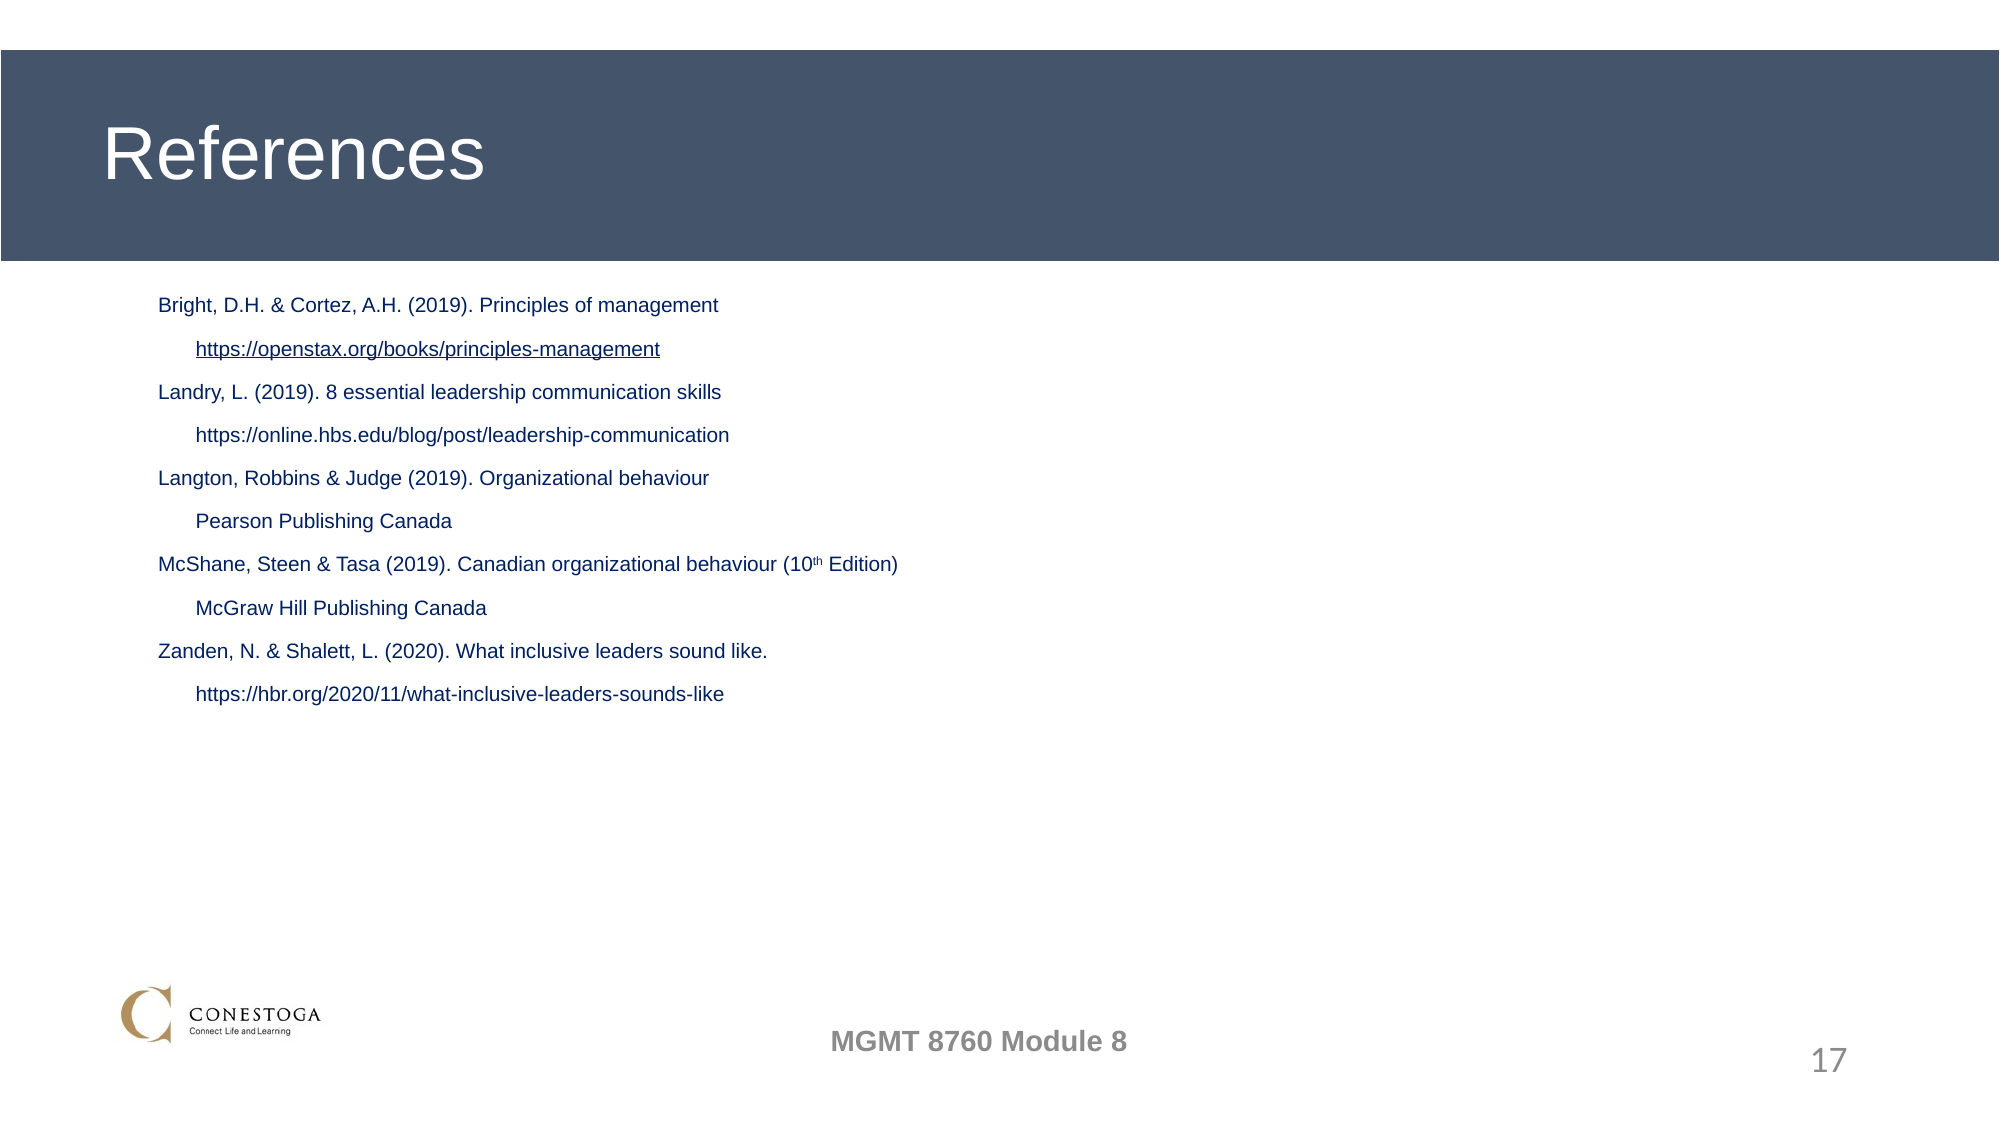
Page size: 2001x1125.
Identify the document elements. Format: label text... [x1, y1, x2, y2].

text_box [0, 48, 2000, 263]
picture [112, 980, 328, 1076]
footer MGMT 8760 Module 8 [785, 1000, 1173, 1079]
title References [87, 61, 1484, 249]
slide_number 17 [1500, 1042, 1863, 1103]
list Bright, D.H. & Cortez, A.H. (2019). Principles of management https://openstax.org/books/principles-management Landry, L. (2019). 8 essential leadership communication skills https://online.hbs.edu/blog/post/leadership-communication Langton, Robbins & Judge (2019). Organizational behaviour Pearson Publishing Canada McShane, Steen & Tasa (2019). Canadian organizational behaviour (10th Edition) McGraw Hill Publishing Canada Zanden, N. & Shalett, L. (2020). What inclusive leaders sound like. https://hbr.org/2020/11/what-inclusive-leaders-sounds-like [143, 287, 1769, 1030]
